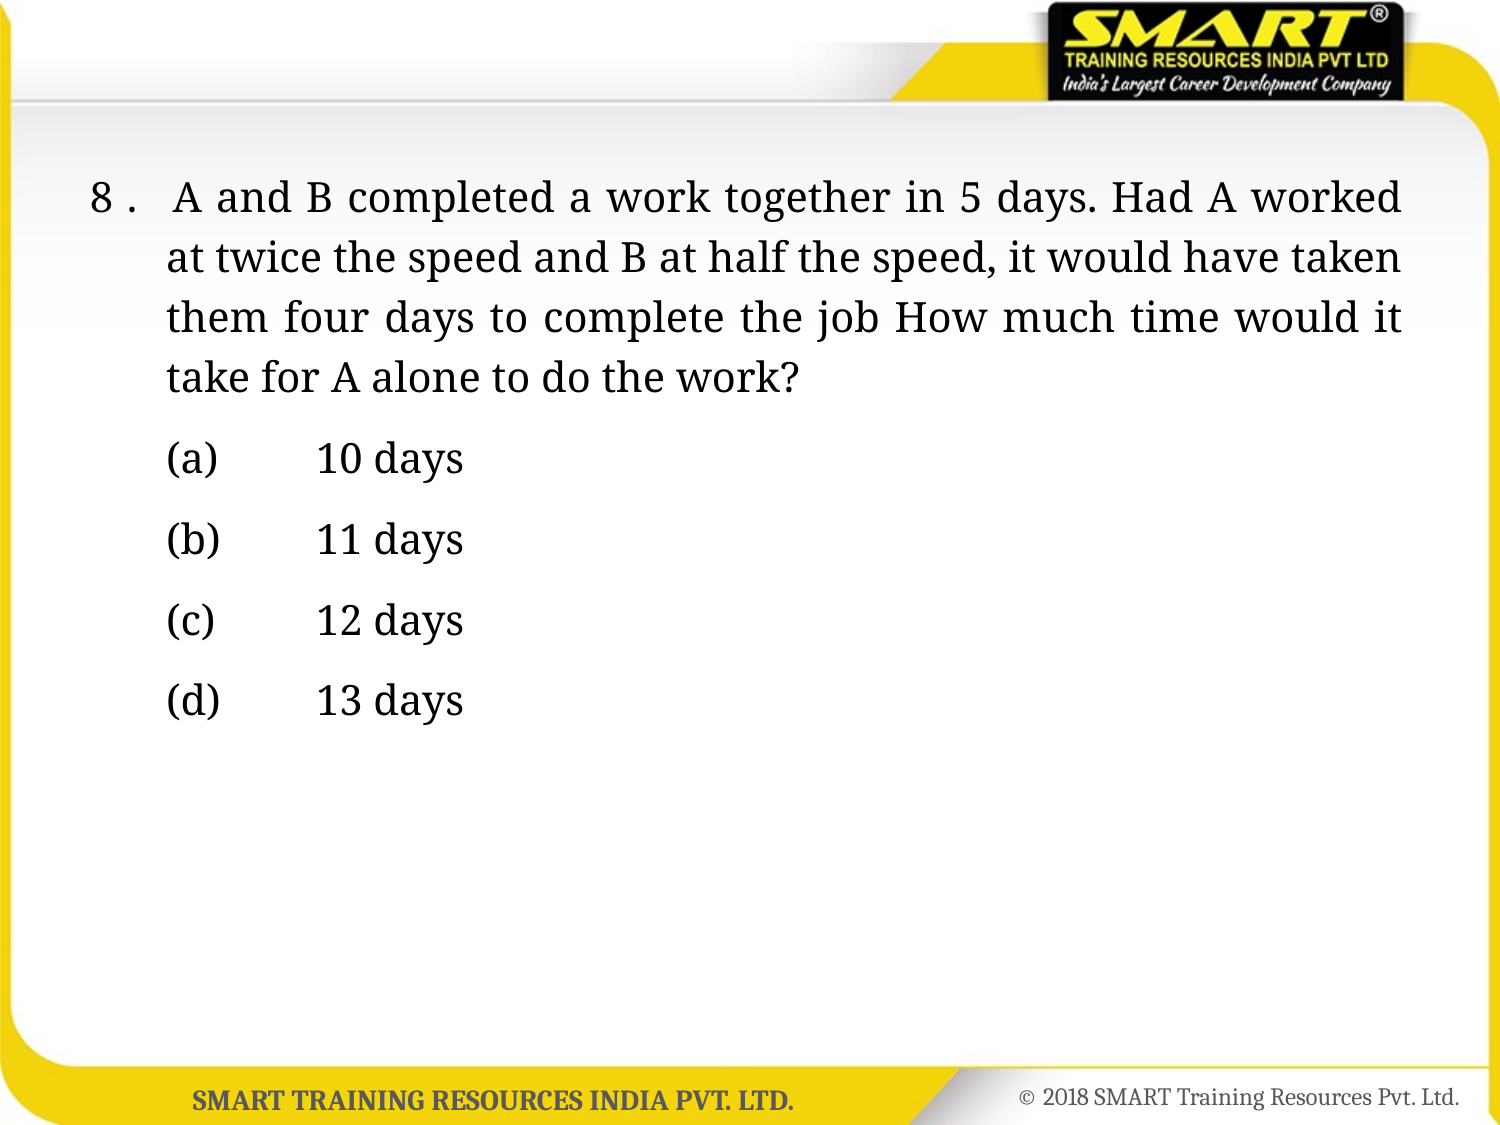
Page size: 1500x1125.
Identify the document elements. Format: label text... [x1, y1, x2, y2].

picture [0, 0, 1500, 1125]
text_box 8 . A and B completed a work together in 5 days. Had A worked at twice the speed and B at half the speed, it would have taken them four days to complete the job How much time would it take for A alone to do the work? (a) 10 days (b) 11 days (c) 12 days (d) 13 days [75, 153, 1418, 732]
